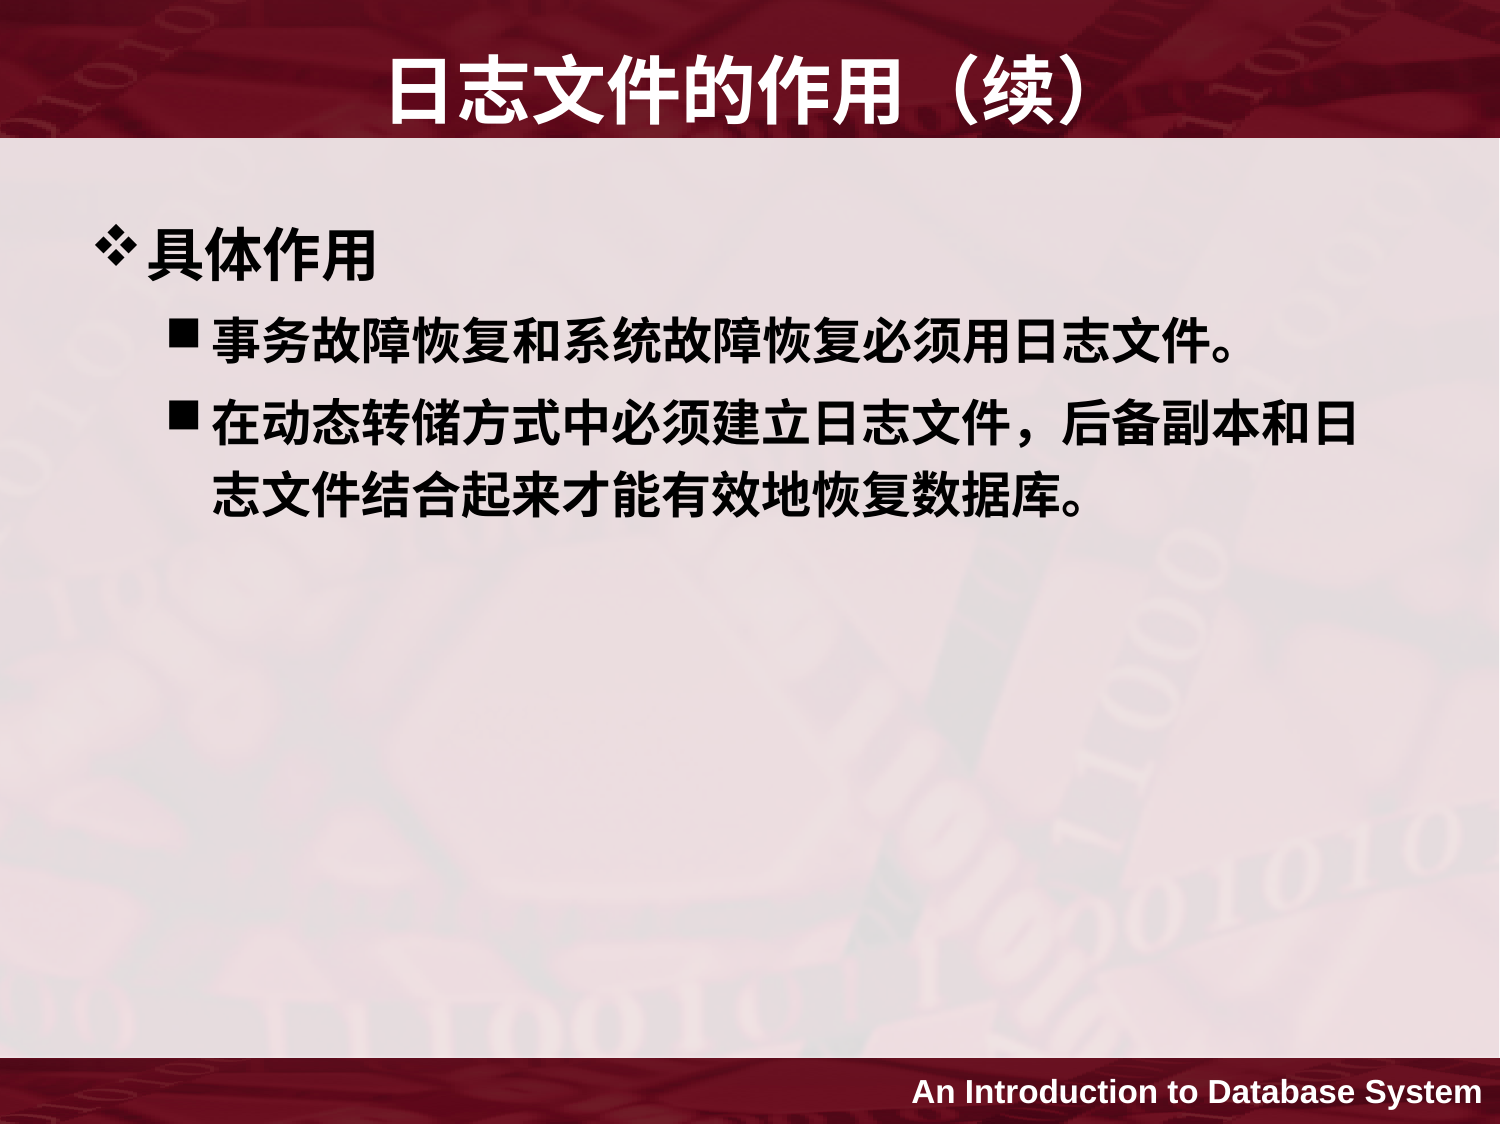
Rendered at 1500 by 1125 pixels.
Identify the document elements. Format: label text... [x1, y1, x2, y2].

text_box [856, 1046, 1447, 1100]
picture [0, 0, 1500, 1124]
title 日志文件的作用（续） [149, 41, 1363, 135]
list 具体作用 事务故障恢复和系统故障恢复必须用日志文件。 在动态转储方式中必须建立日志文件，后备副本和日志文件结合起来才能有效地恢复数据库。 [74, 196, 1426, 1038]
